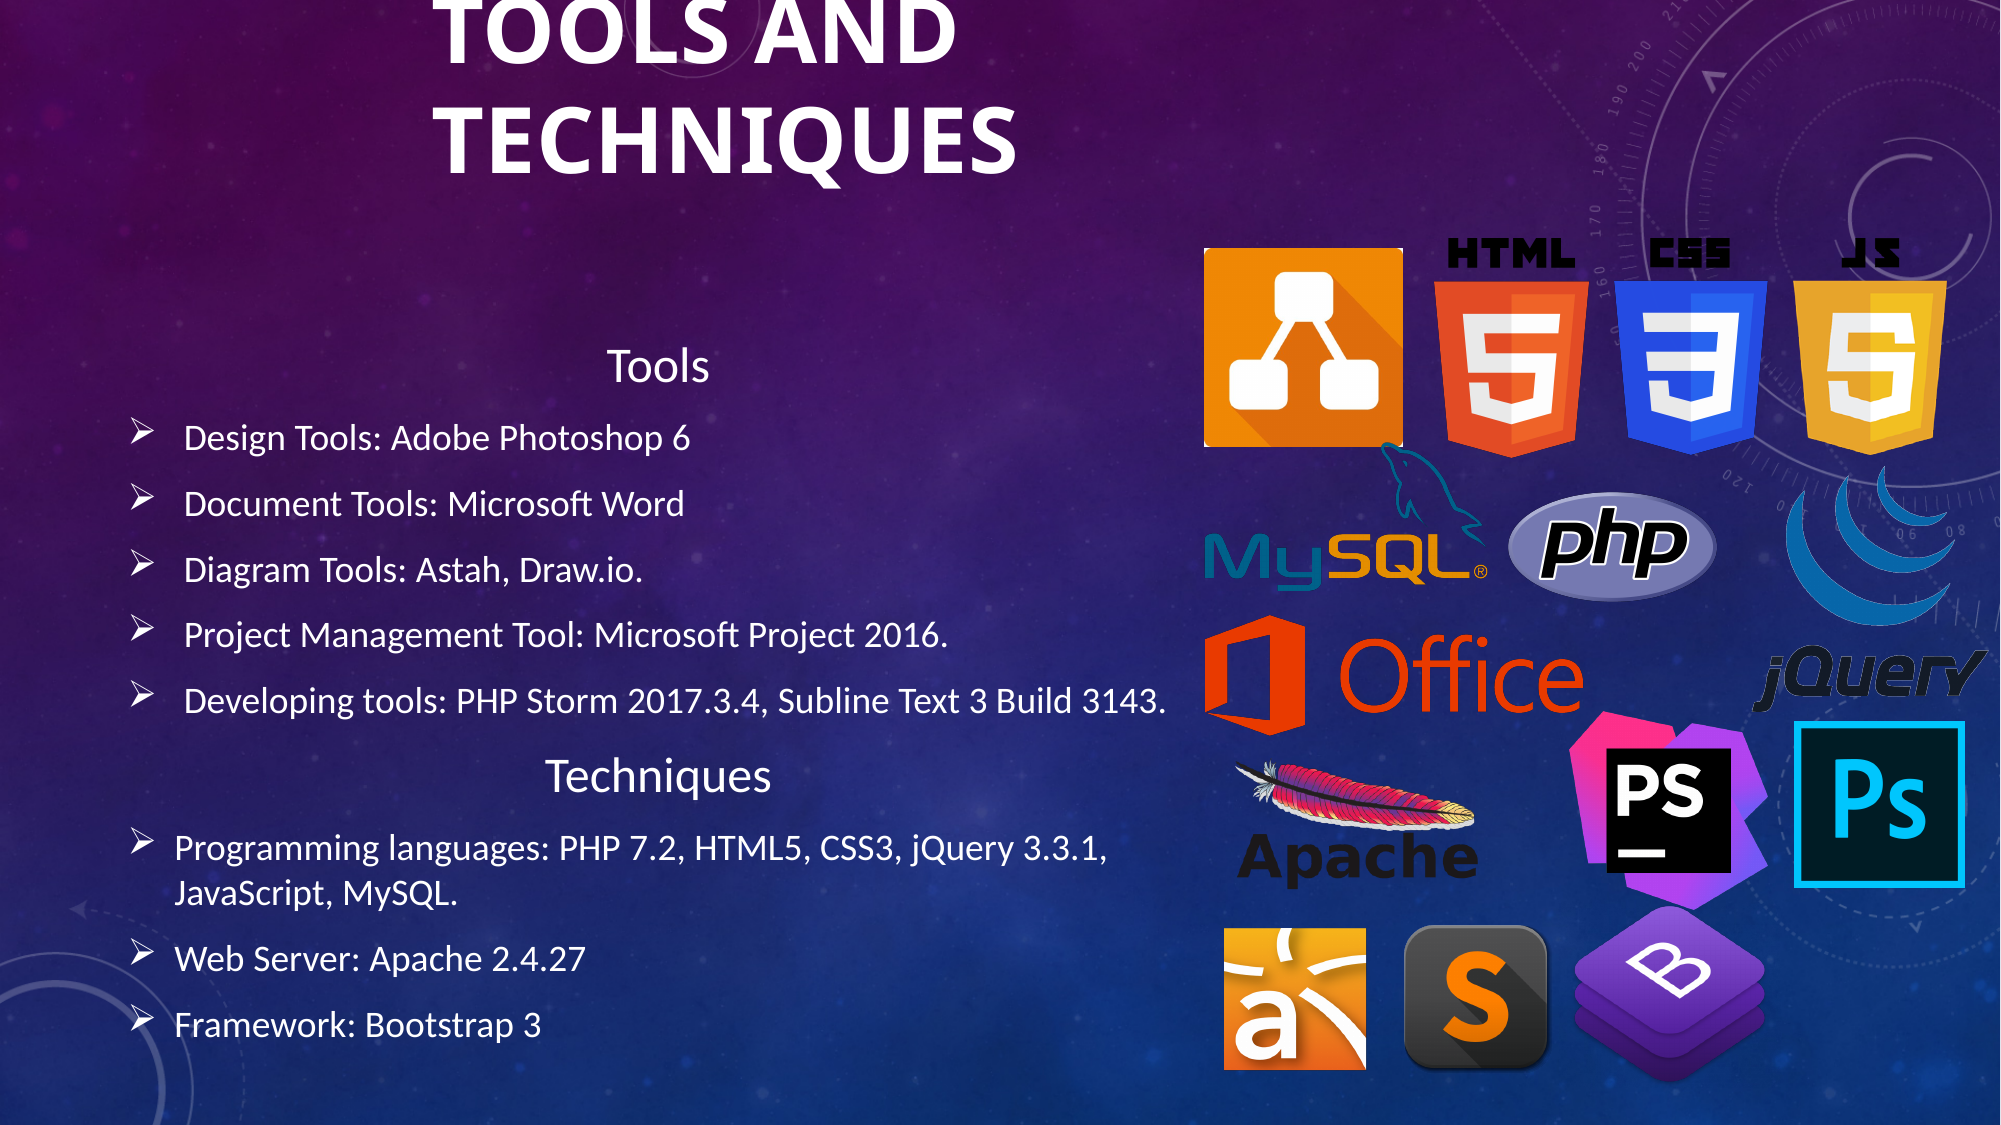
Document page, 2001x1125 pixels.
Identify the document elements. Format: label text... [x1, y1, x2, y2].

list Tools Design Tools: Adobe Photoshop 6 Document Tools: Microsoft Word Diagram Tools: Astah, Draw.io. Project Management Tool: Microsoft Project 2016. Developing tools: PHP Storm 2017.3.4, Subline Text 3 Build 3143. Techniques Programming languages: PHP 7.2, HTML5, CSS3, jQuery 3.3.1, JavaScript, MySQL. Web Server: Apache 2.4.27 Framework: Bootstrap 3 [112, 324, 1205, 1074]
title tools and Techniques [416, 51, 1584, 200]
picture [0, 0, 2001, 1125]
